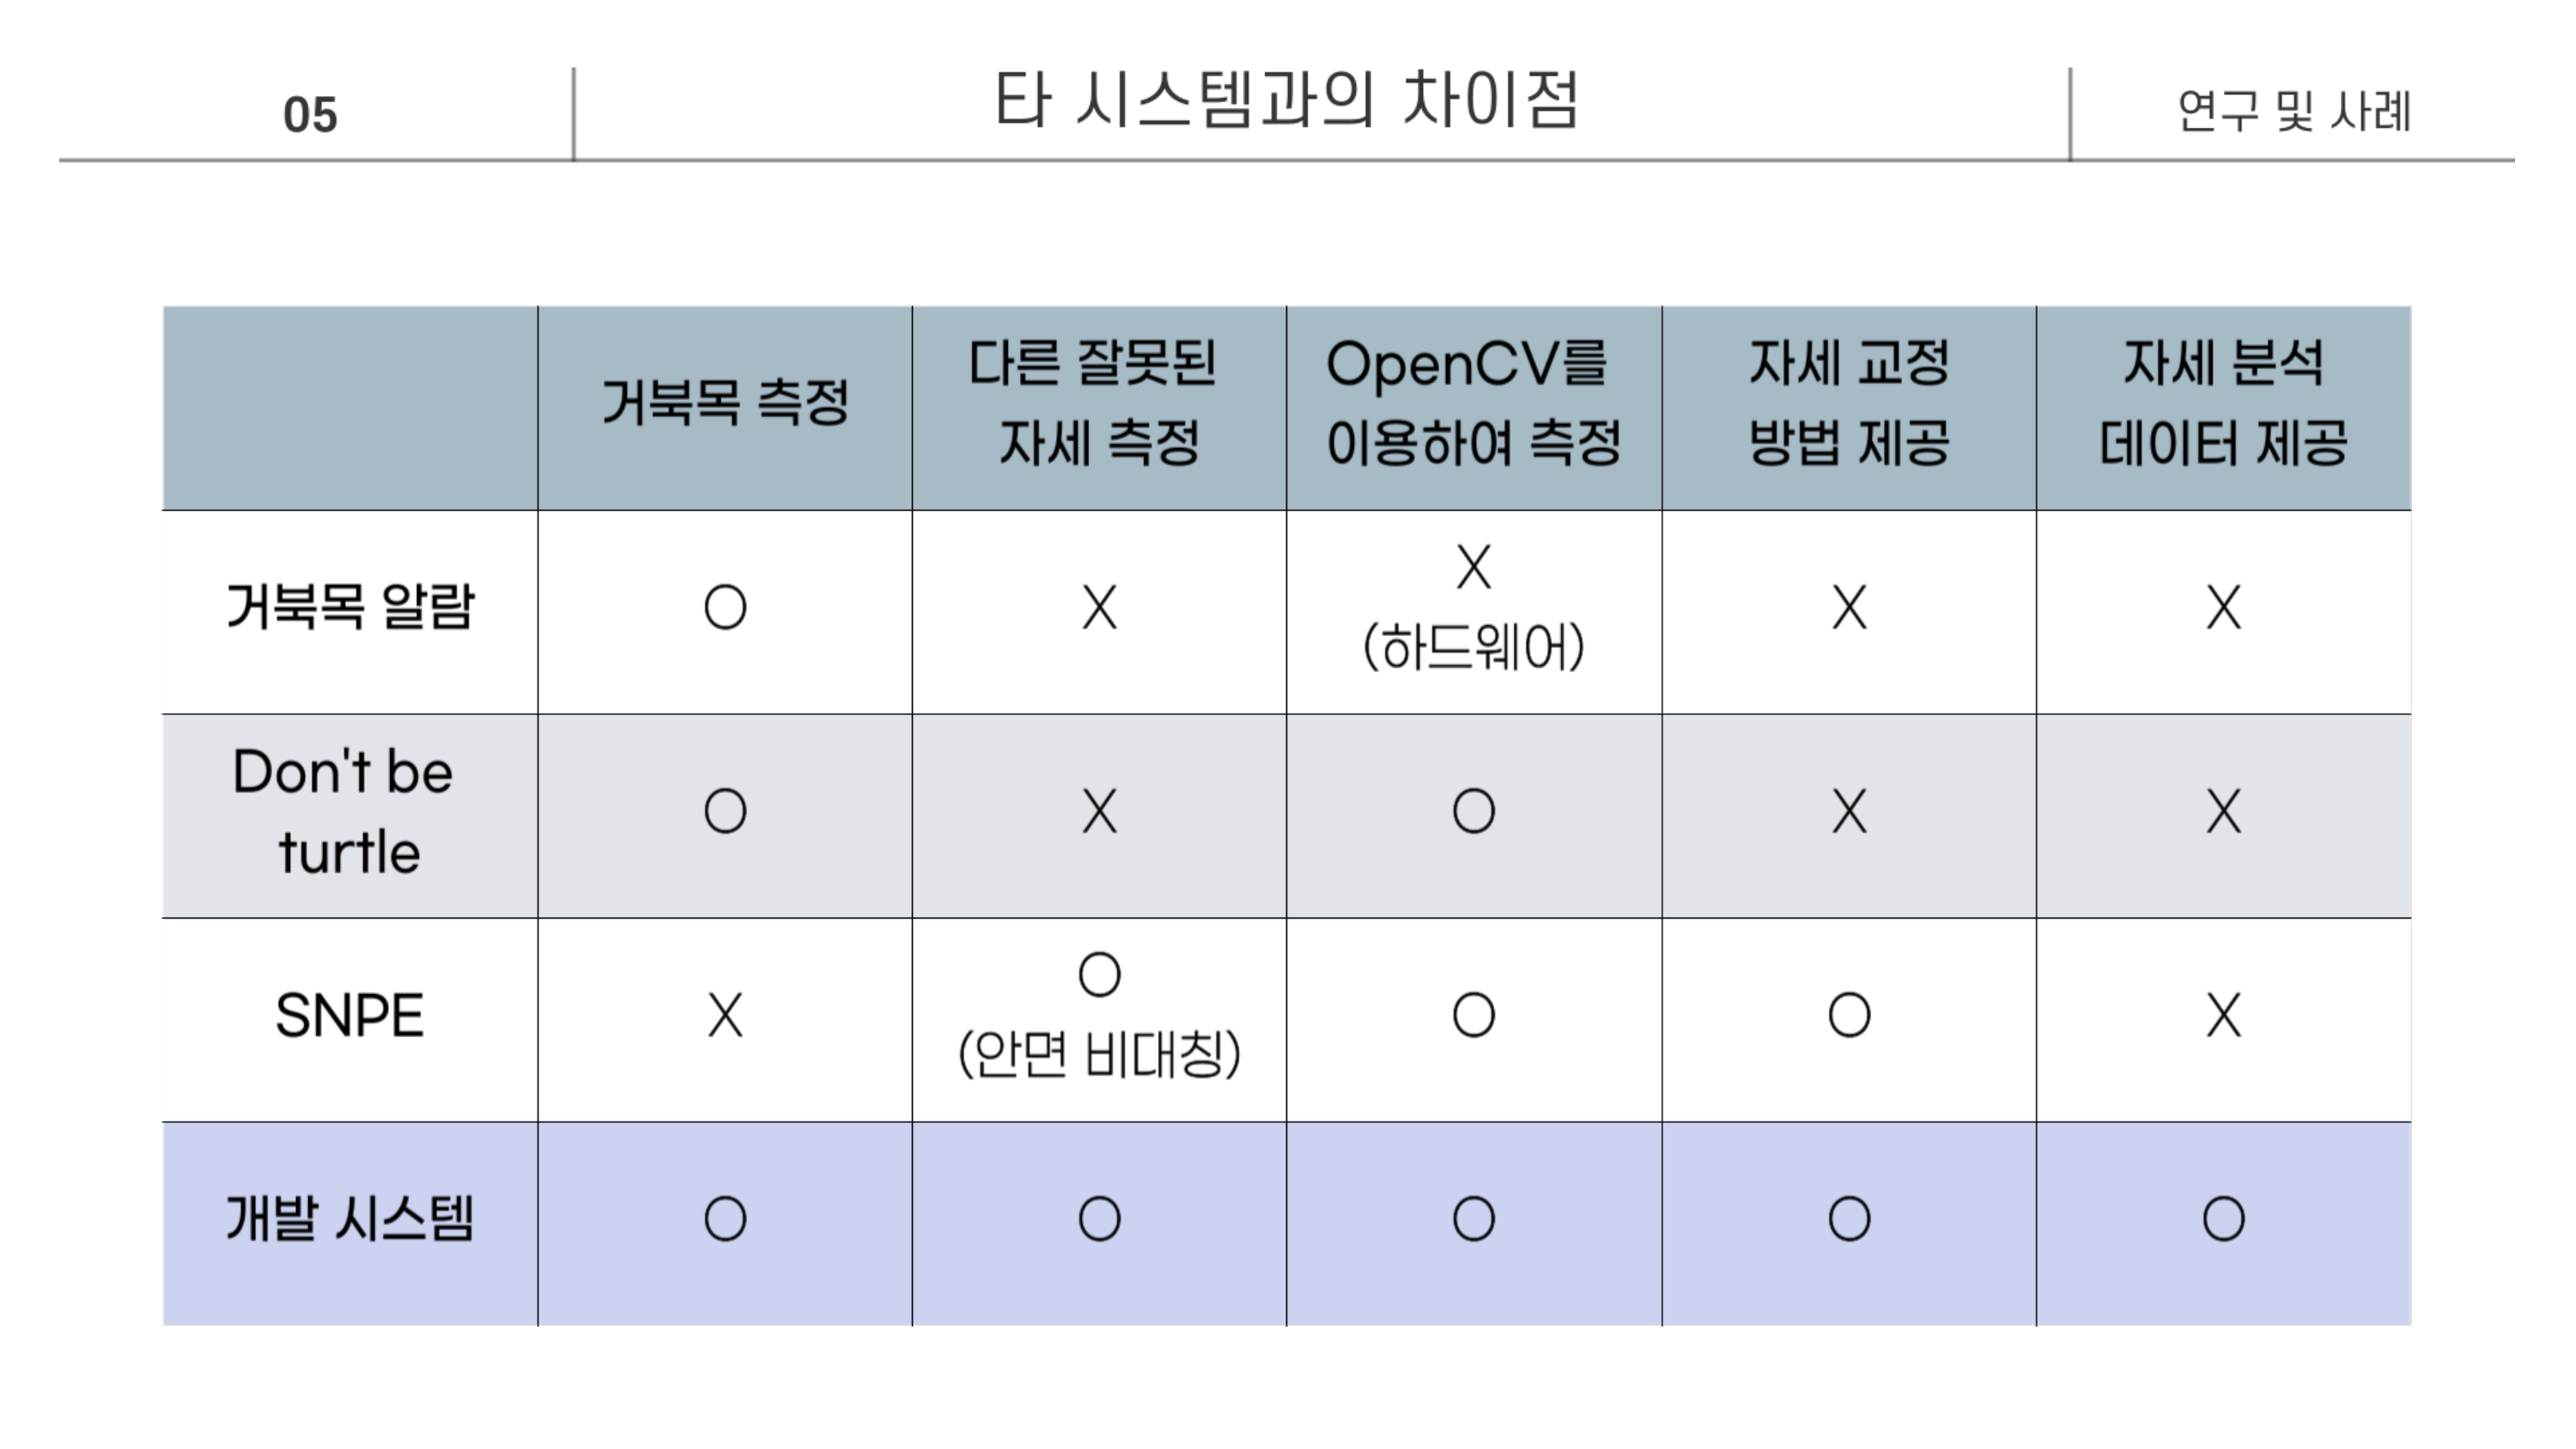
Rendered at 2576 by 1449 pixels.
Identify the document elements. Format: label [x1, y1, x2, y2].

text_box [252, 55, 2438, 147]
picture [0, 0, 2576, 1449]
